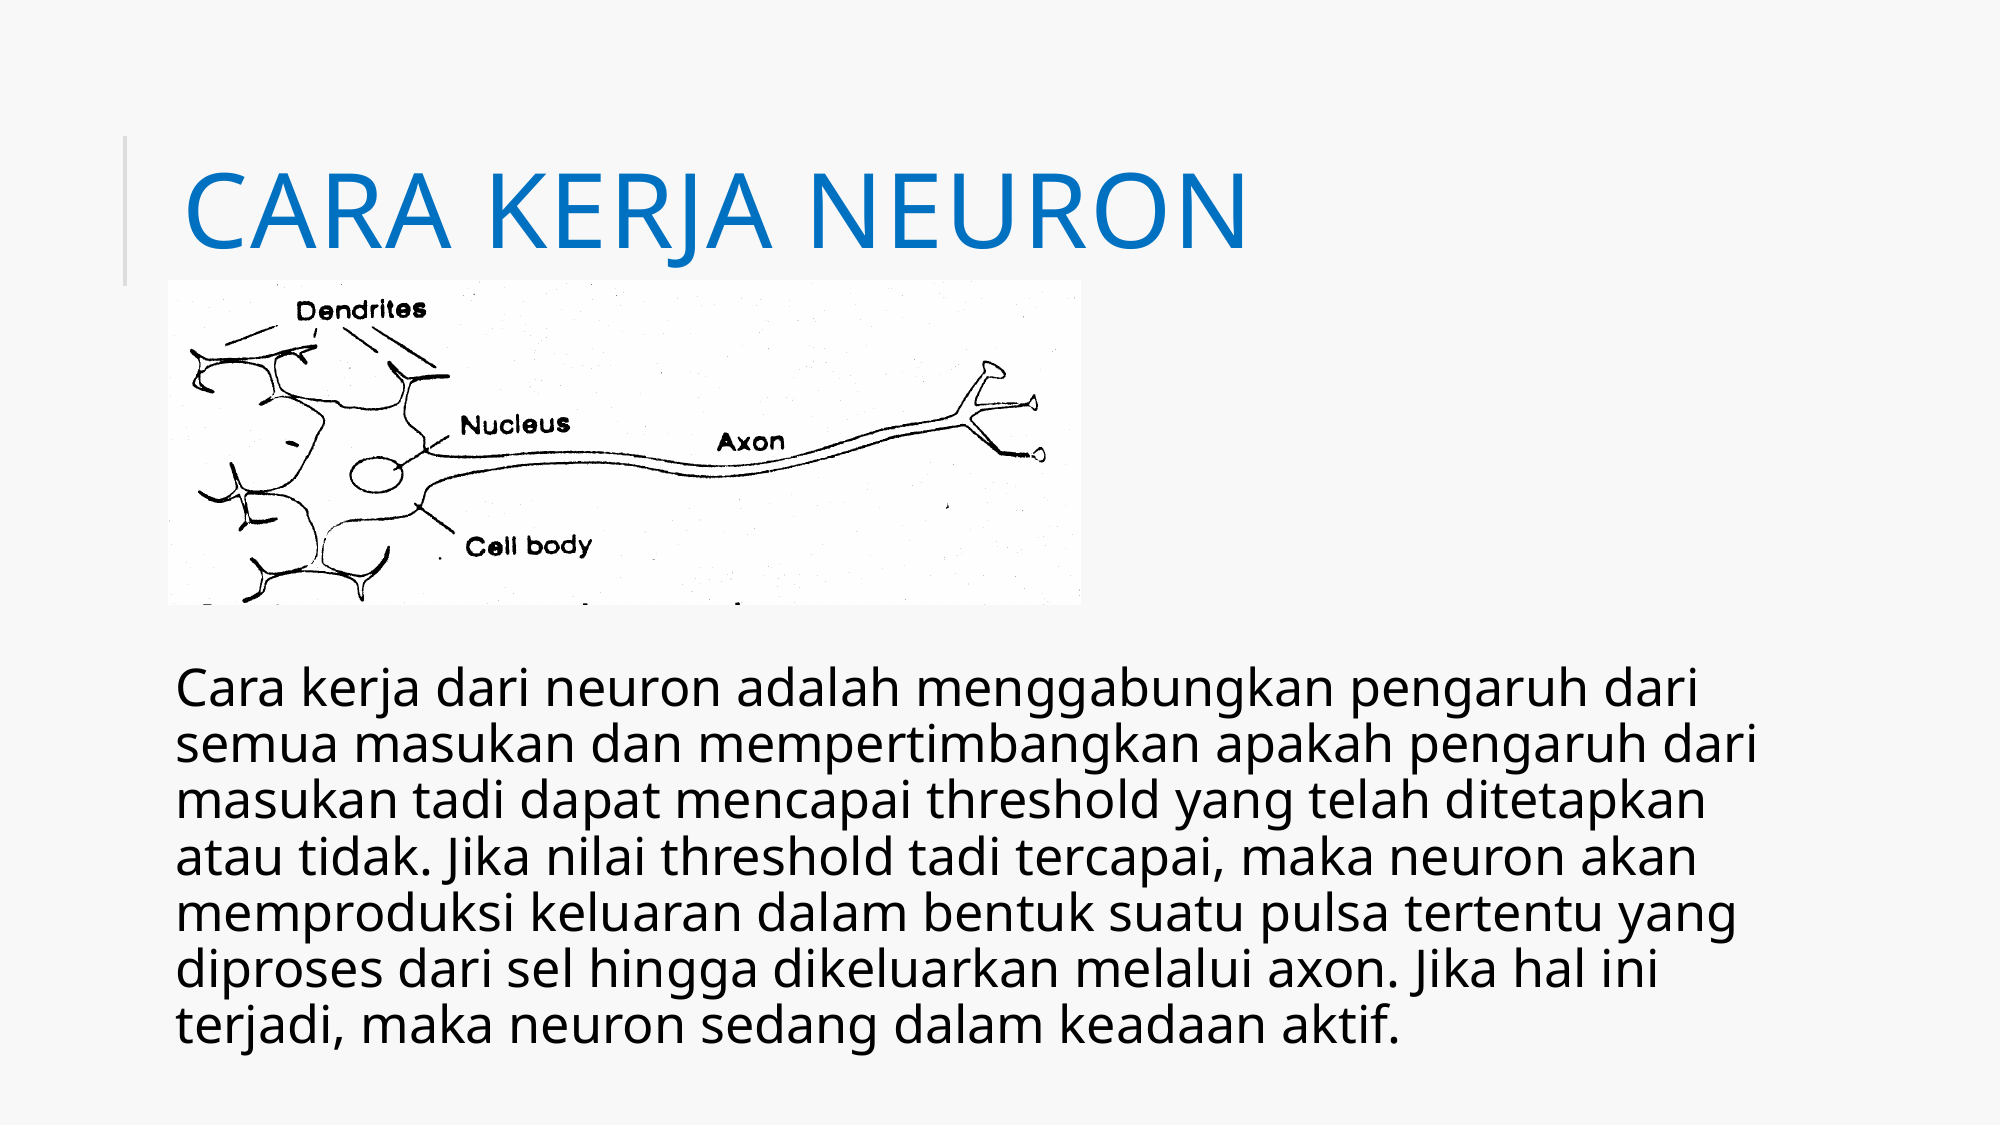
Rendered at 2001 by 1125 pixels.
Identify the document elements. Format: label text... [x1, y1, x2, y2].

picture [167, 279, 1081, 606]
title Cara kerja neuron [168, 96, 1763, 342]
list Cara kerja dari neuron adalah menggabungkan pengaruh dari semua masukan dan mempertimbangkan apakah pengaruh dari masukan tadi dapat mencapai threshold yang telah ditetapkan atau tidak. Jika nilai threshold tadi tercapai, maka neuron akan memproduksi keluaran dalam bentuk suatu pulsa tertentu yang diproses dari sel hingga dikeluarkan melalui axon. Jika hal ini terjadi, maka neuron sedang dalam keadaan aktif. [168, 654, 1835, 1095]
